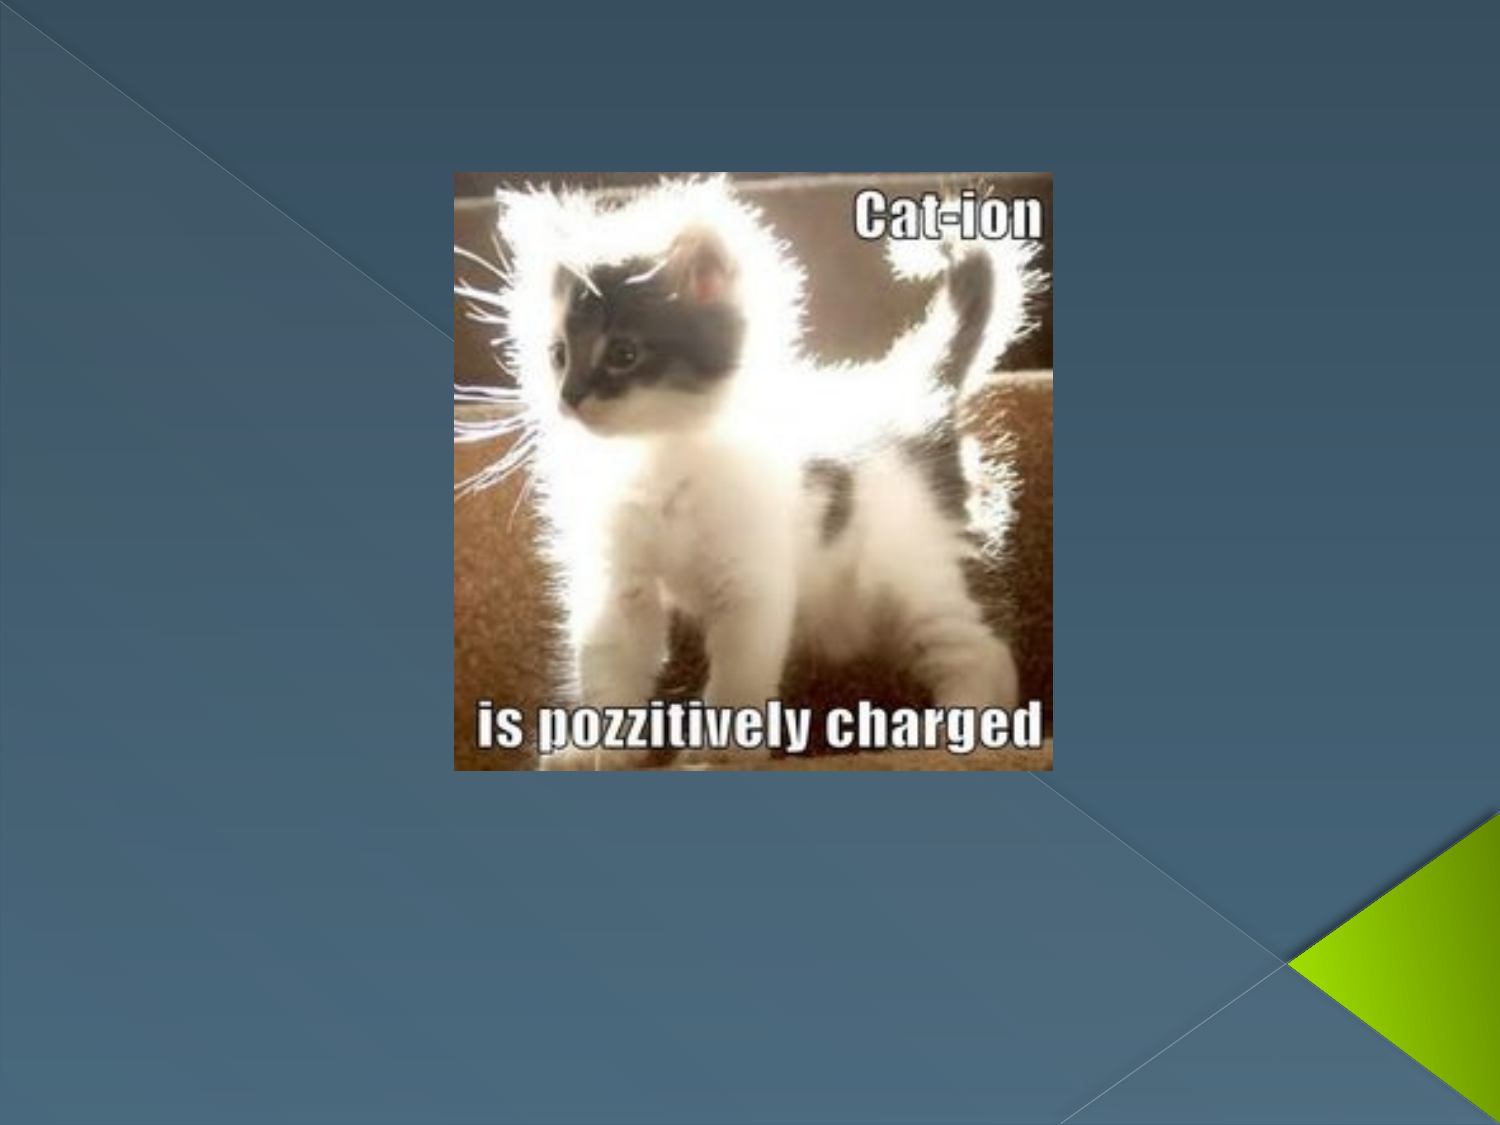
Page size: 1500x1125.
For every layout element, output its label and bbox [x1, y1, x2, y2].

picture [454, 172, 1053, 771]
